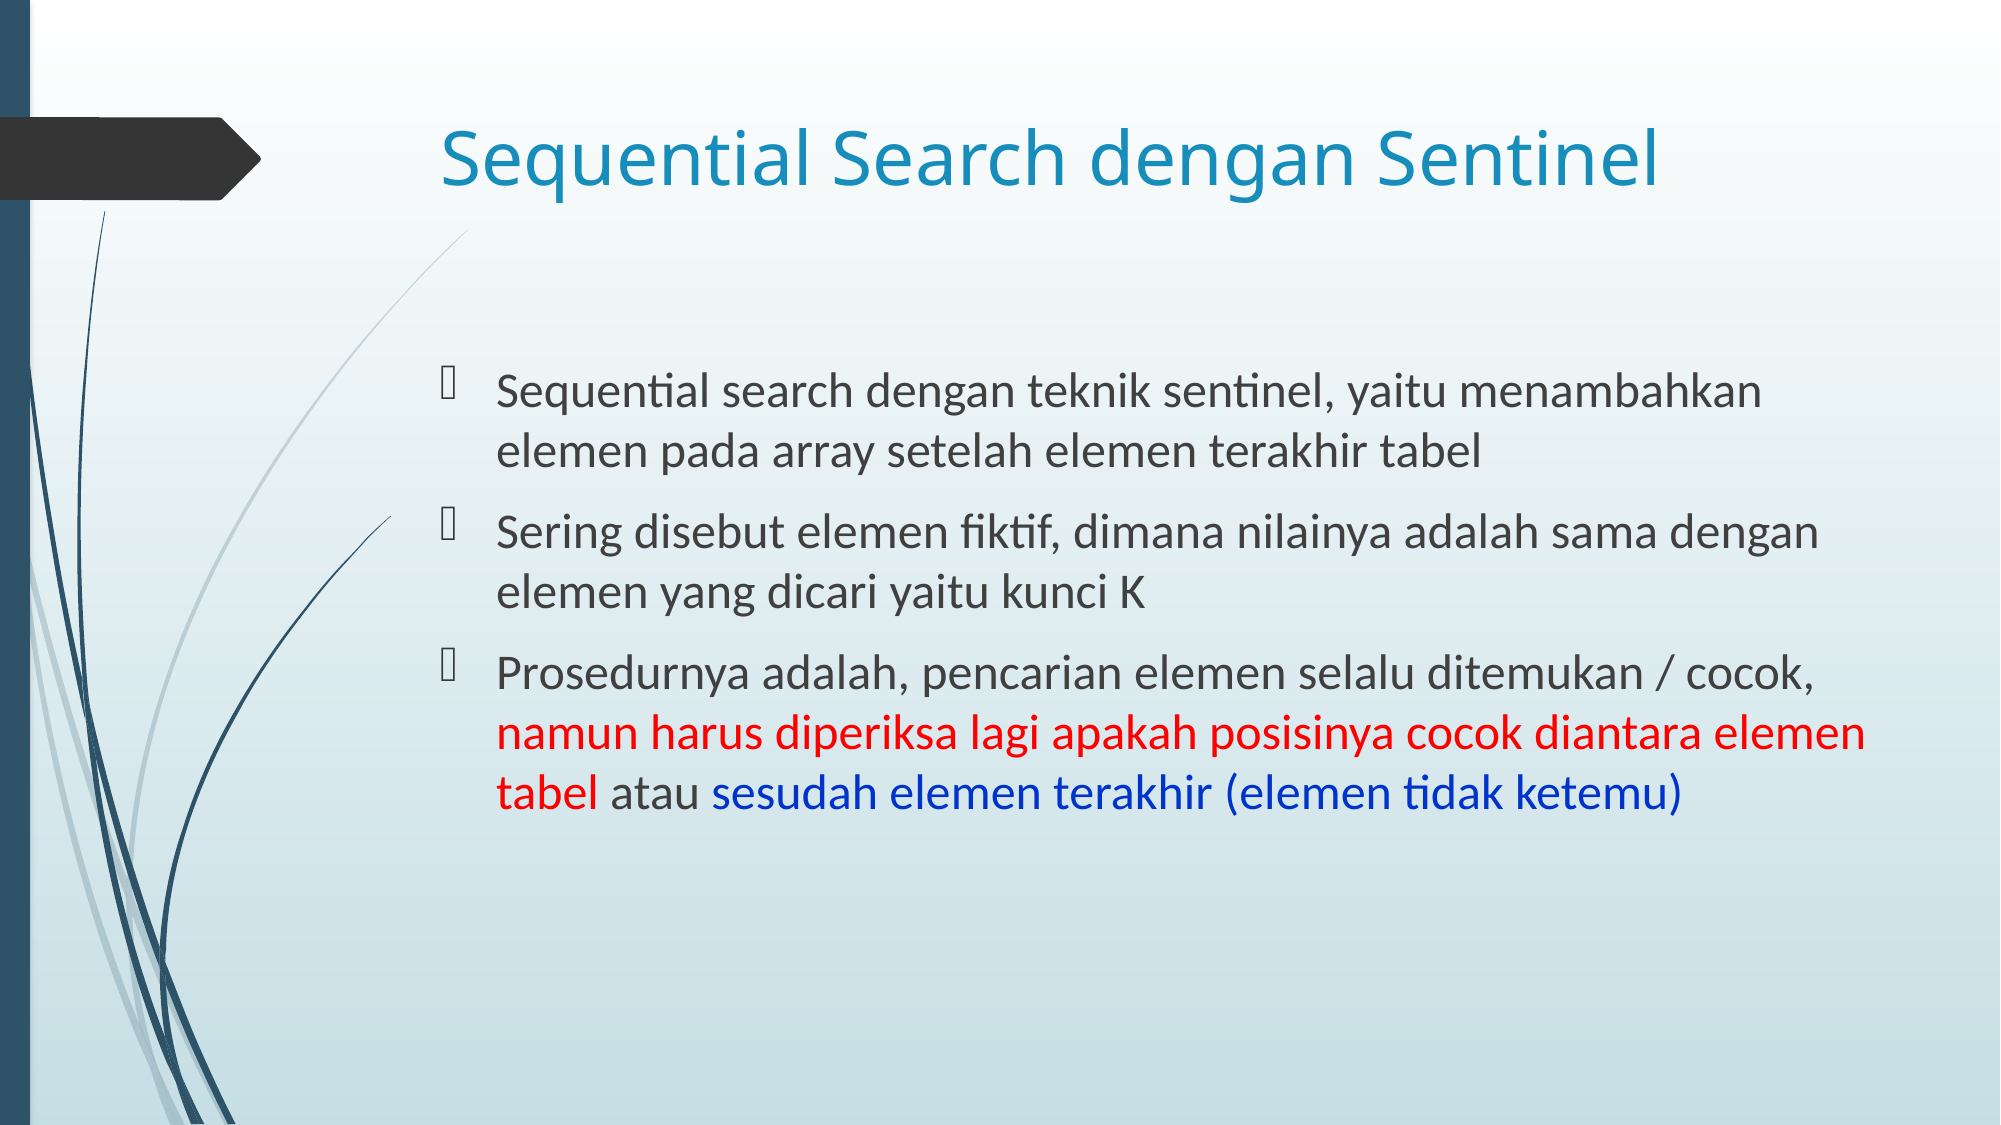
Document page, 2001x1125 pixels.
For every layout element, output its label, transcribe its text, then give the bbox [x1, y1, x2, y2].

title Sequential Search dengan Sentinel [425, 102, 1888, 313]
list Sequential search dengan teknik sentinel, yaitu menambahkan elemen pada array setelah elemen terakhir tabel Sering disebut elemen fiktif, dimana nilainya adalah sama dengan elemen yang dicari yaitu kunci K Prosedurnya adalah, pencarian elemen selalu ditemukan / cocok, namun harus diperiksa lagi apakah posisinya cocok diantara elemen tabel atau sesudah elemen terakhir (elemen tidak ketemu) [424, 350, 1888, 970]
